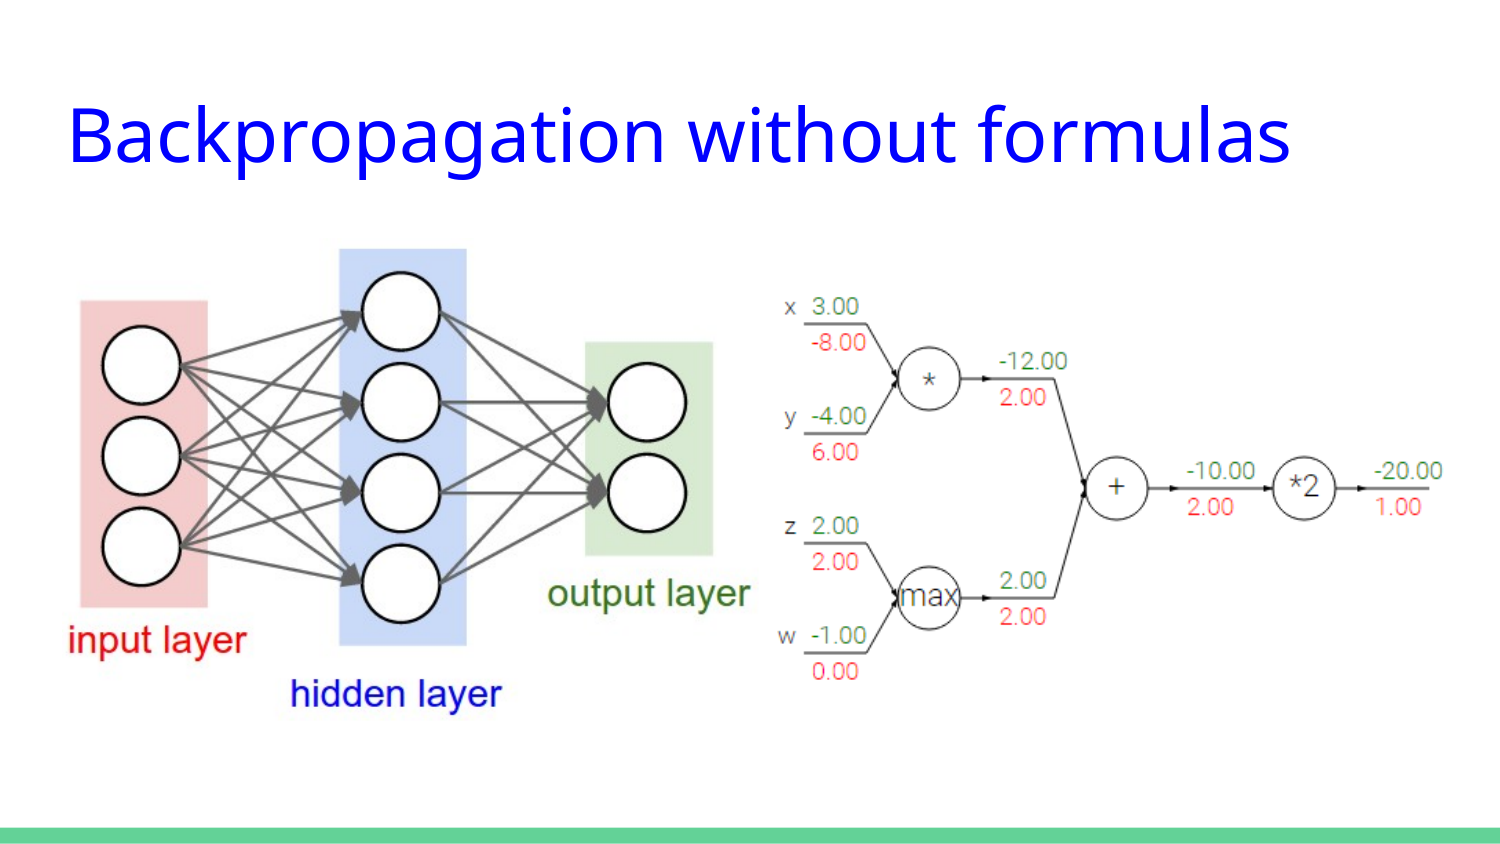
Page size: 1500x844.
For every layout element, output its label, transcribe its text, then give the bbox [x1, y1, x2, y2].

picture [62, 238, 1454, 740]
title Backpropagation without formulas [51, 72, 1449, 167]
